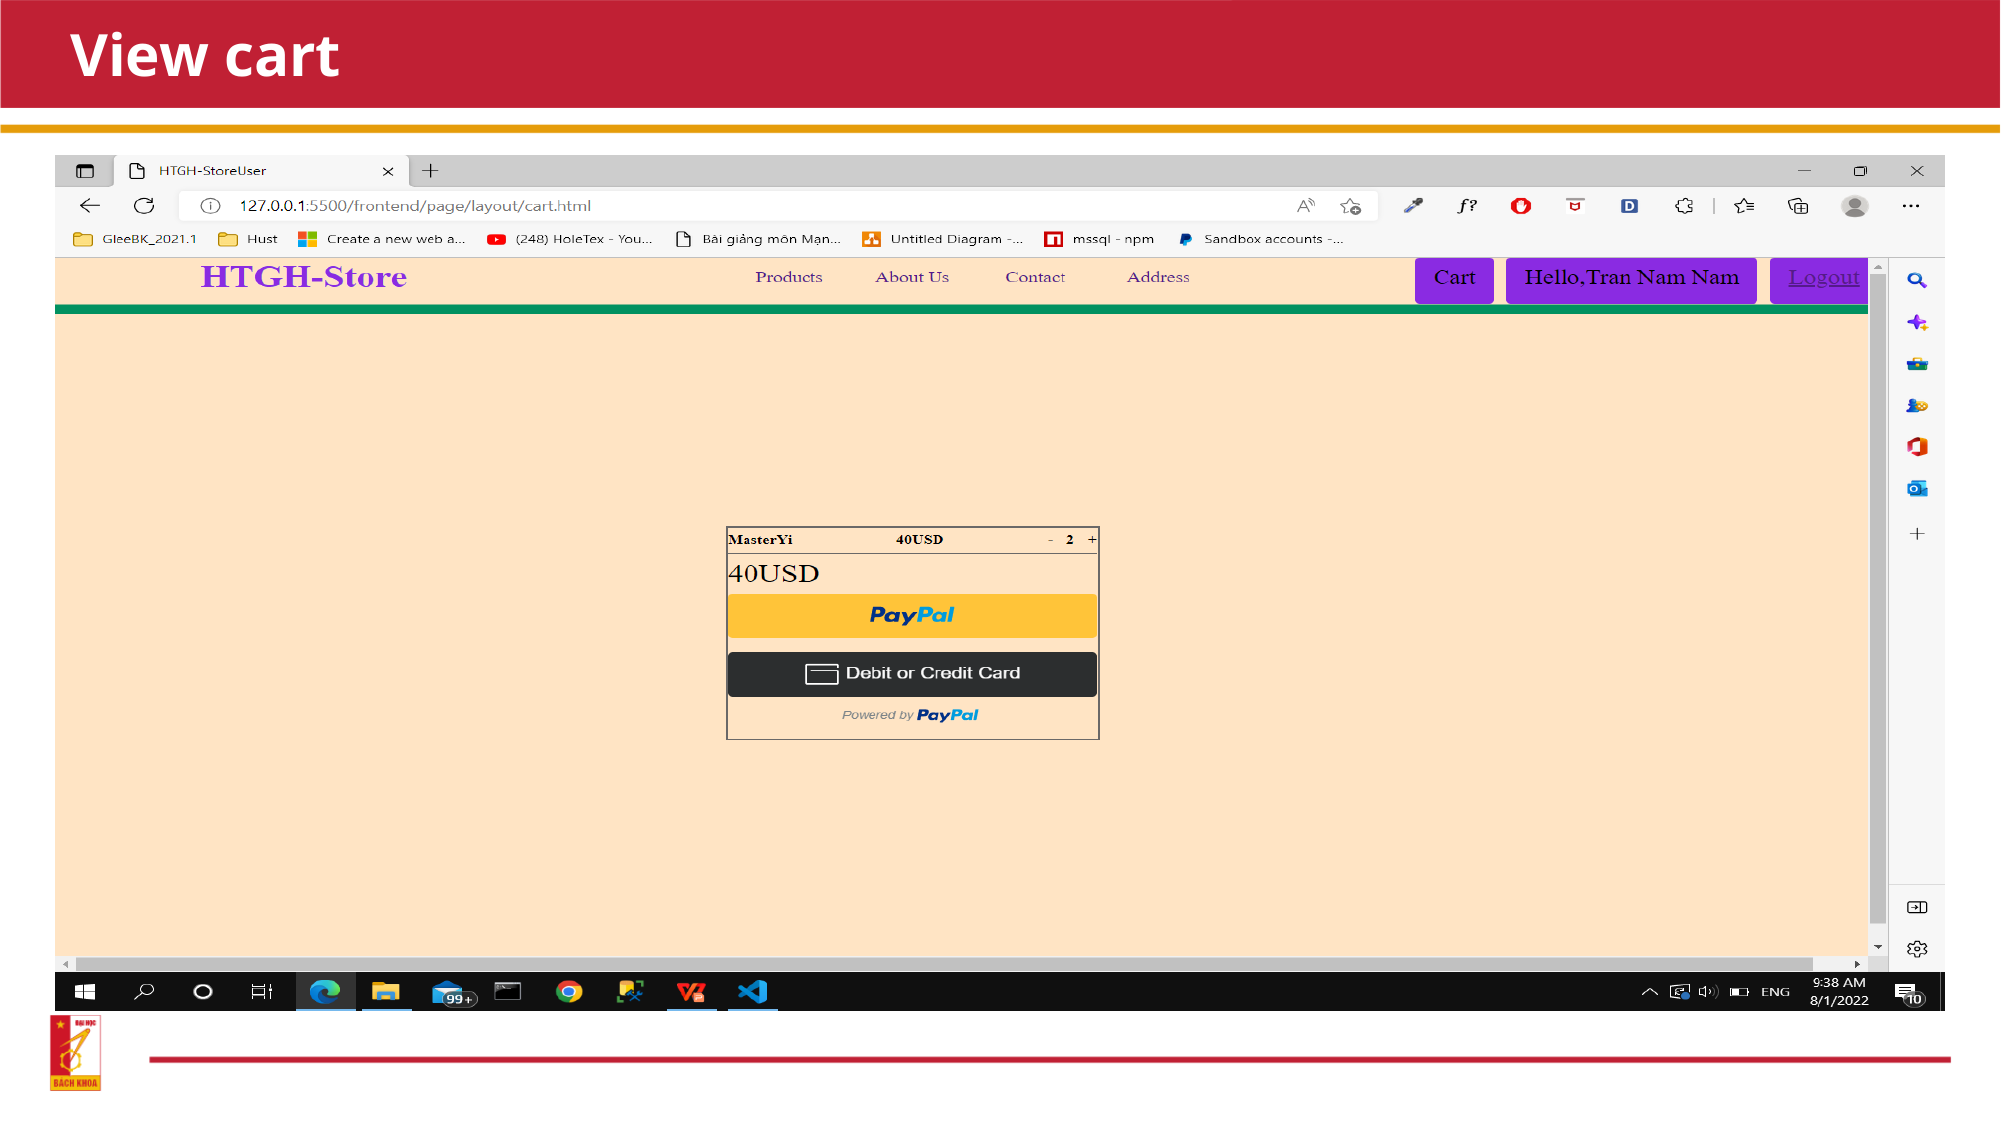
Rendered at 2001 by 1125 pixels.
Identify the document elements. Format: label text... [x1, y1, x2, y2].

title View cart [55, 18, 1945, 90]
picture [0, 0, 2001, 1125]
